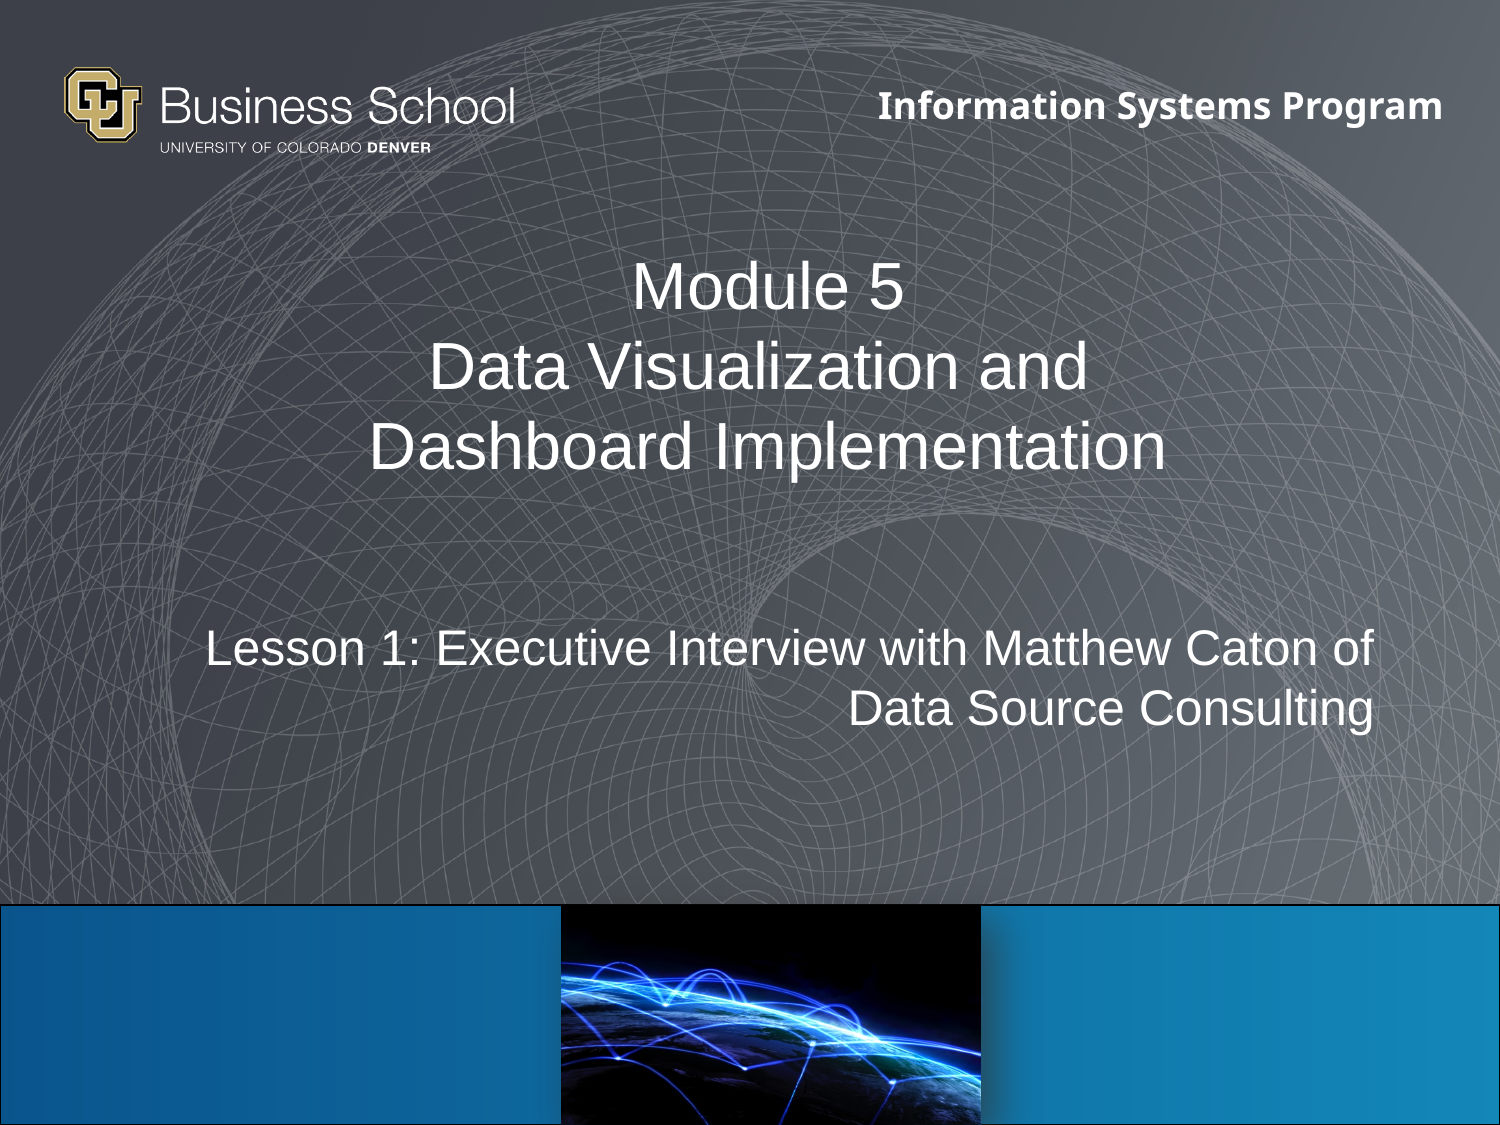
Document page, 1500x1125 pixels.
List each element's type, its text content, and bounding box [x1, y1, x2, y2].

picture [561, 905, 981, 1125]
picture [0, 0, 1500, 904]
title Module 5 Data Visualization and Dashboard Implementation [162, 242, 1376, 431]
subtitle Lesson 1: Executive Interview with Matthew Caton of Data Source Consulting [162, 615, 1376, 766]
